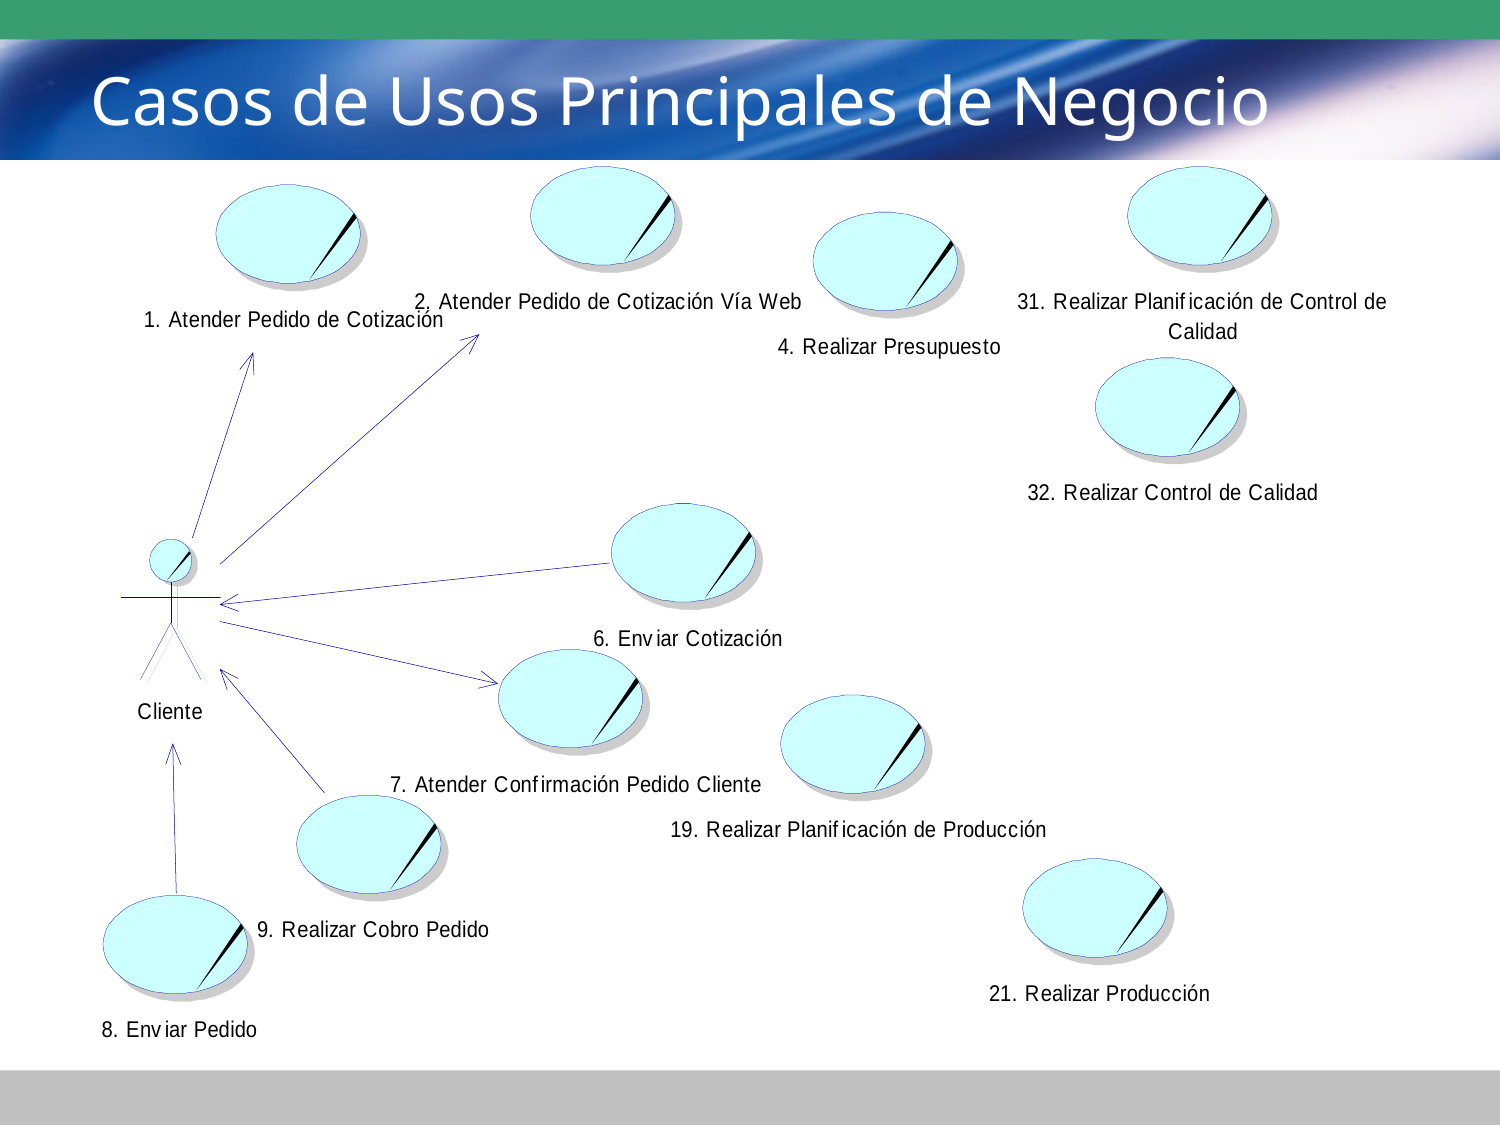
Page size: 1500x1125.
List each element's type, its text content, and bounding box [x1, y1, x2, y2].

title Casos de Usos Principales de Negocio [74, 52, 1451, 115]
picture [0, 40, 1500, 1125]
